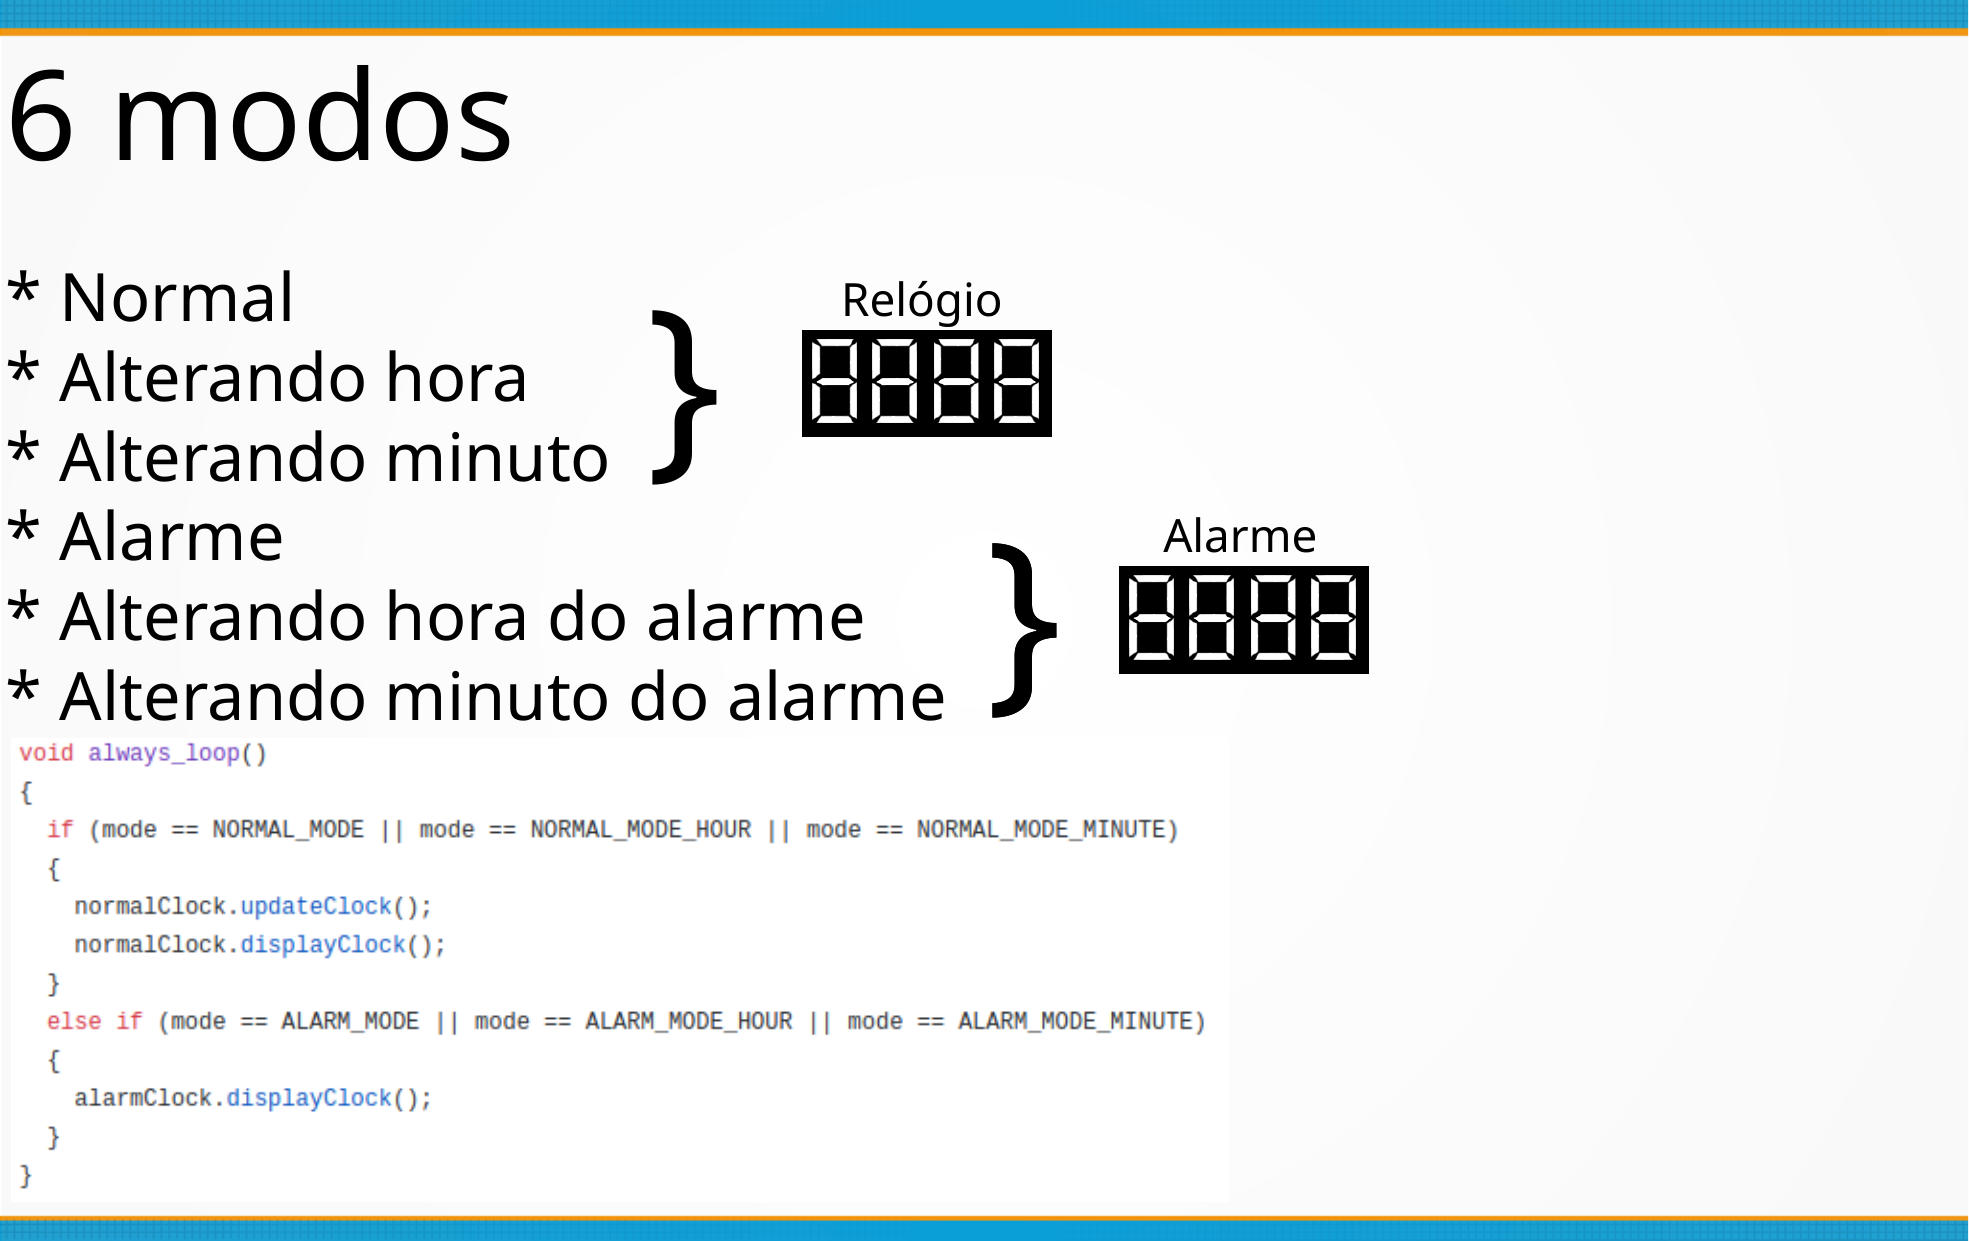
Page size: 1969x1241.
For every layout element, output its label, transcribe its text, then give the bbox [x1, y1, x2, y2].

picture [0, 0, 1969, 1241]
text_box Alarme [1157, 501, 1333, 565]
text_box Relógio [835, 265, 1016, 328]
text_box } [980, 484, 1120, 729]
text_box * Normal * Alterando hora * Alterando minuto * Alarme * Alterando hora do alarme * Alterando minuto do alarme [0, 177, 1052, 812]
text_box } [640, 251, 780, 496]
text_box 6 modos [0, 31, 727, 177]
